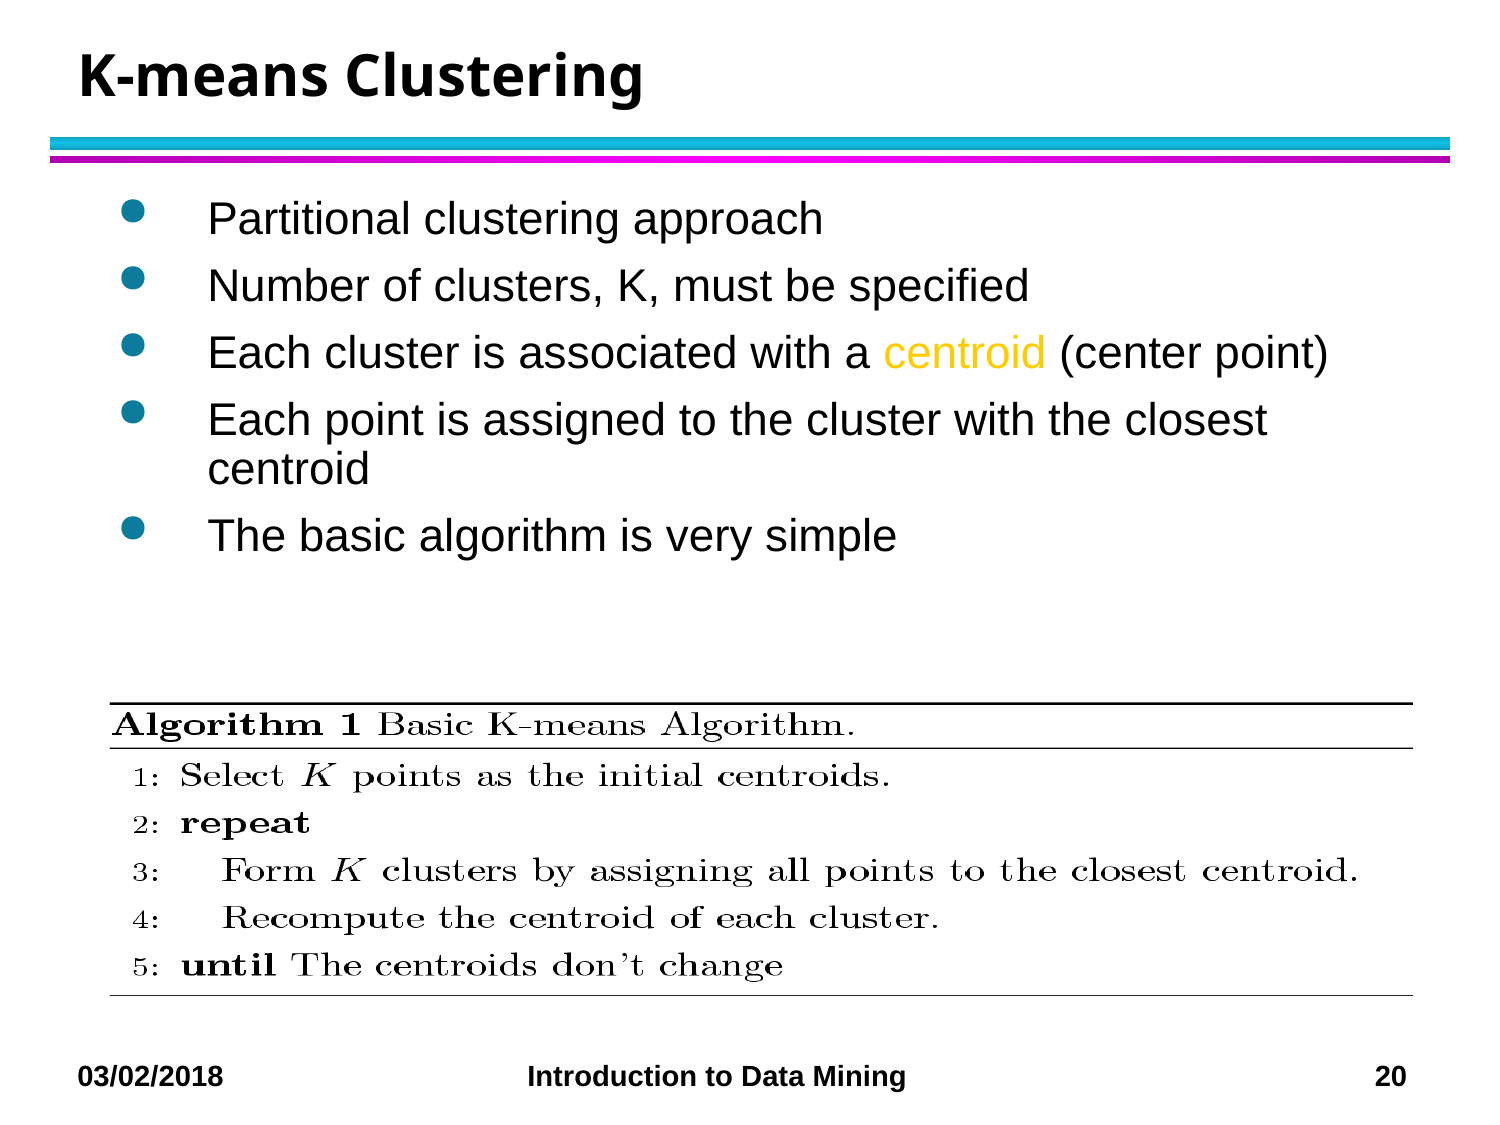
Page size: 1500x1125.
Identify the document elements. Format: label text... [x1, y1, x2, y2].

title K-means Clustering [62, 24, 1421, 116]
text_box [74, 677, 1413, 1026]
list Partitional clustering approach Number of clusters, K, must be specified Each cluster is associated with a centroid (center point) Each point is assigned to the cluster with the closest centroid The basic algorithm is very simple [104, 187, 1418, 600]
